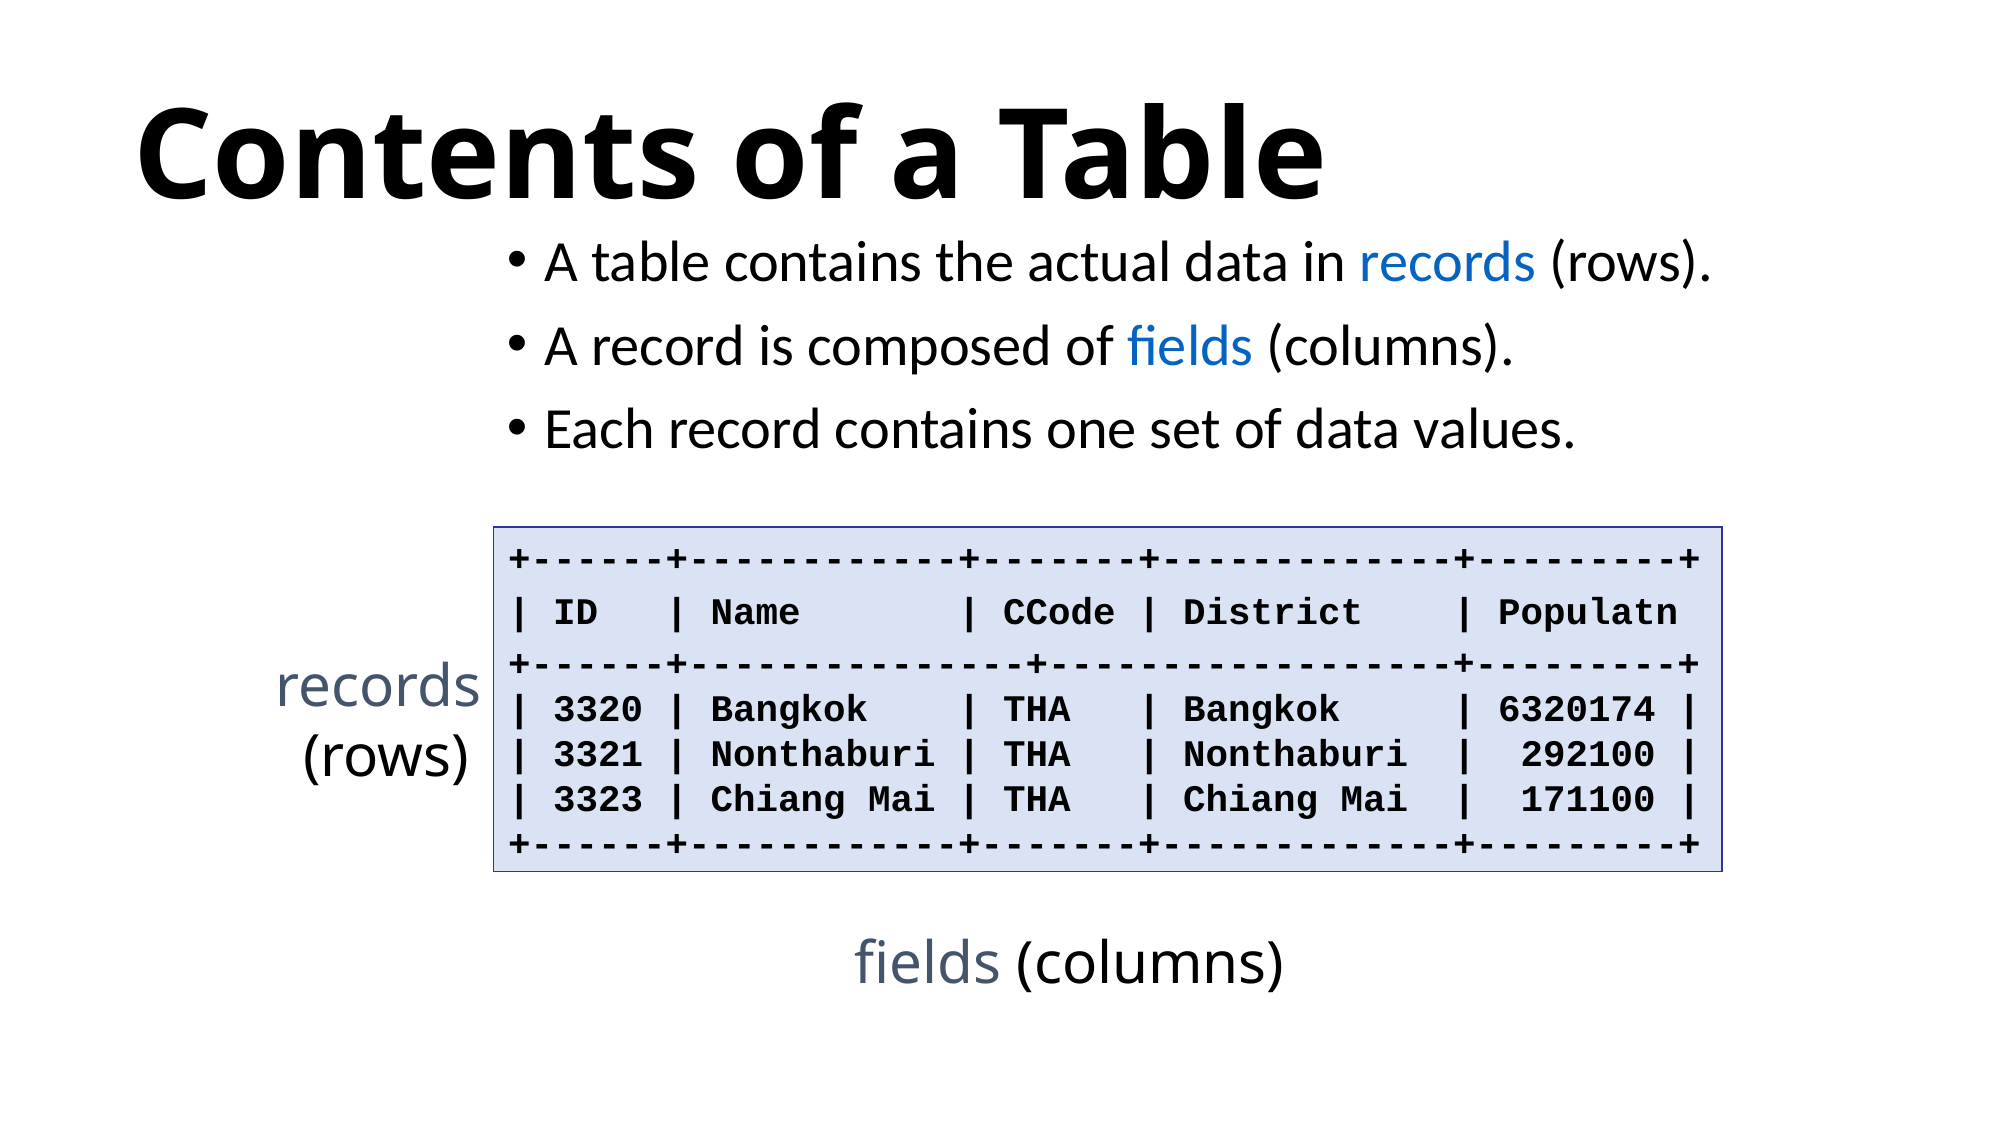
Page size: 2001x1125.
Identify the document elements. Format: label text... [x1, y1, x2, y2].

text_box fields (columns) [781, 917, 1358, 1003]
list A table contains the actual data in records (rows). A record is composed of fields (columns). Each record contains one set of data values. [491, 223, 1792, 538]
text_box +------+------------+-------+-------------+---------+ | ID | Name | CCode | District | Populatn +------+---------------+------------------+---------+ | 3320 | Bangkok | THA | Bangkok | 6320174 | | 3321 | Nonthaburi | THA | Nonthaburi | 292100 | | 3323 | Chiang Mai | THA | Chiang Mai | 171100 | +------+------------+-------+-------------+---------+ [493, 526, 1723, 872]
text_box records (rows) [258, 641, 515, 796]
title Contents of a Table [118, 48, 1844, 267]
